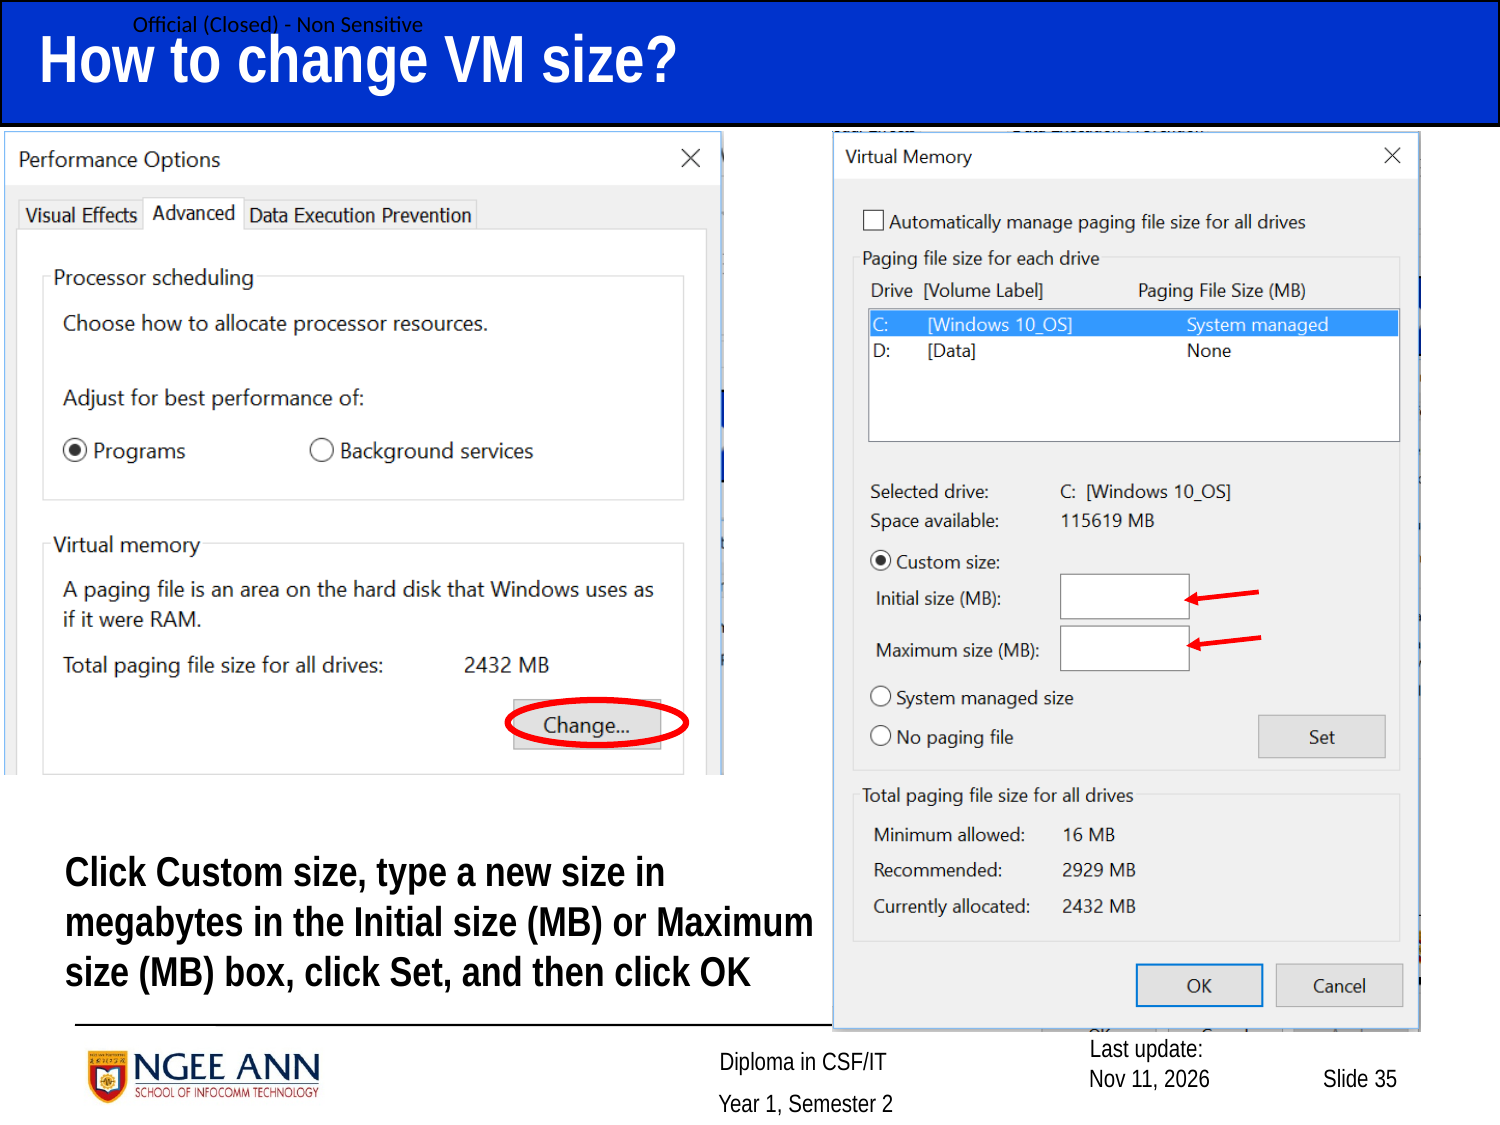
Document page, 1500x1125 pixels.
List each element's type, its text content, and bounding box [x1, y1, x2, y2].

title How to change VM size? [23, 0, 1500, 115]
slide_number Slide 35 [1099, 1041, 1413, 1101]
picture [62, 1028, 344, 1125]
text_box Click Custom size, type a new size in megabytes in the Initial size (MB) or Maximum size (MB) box, click Set, and then click OK [49, 837, 827, 1003]
picture [3, 131, 724, 776]
picture [832, 131, 1421, 1032]
